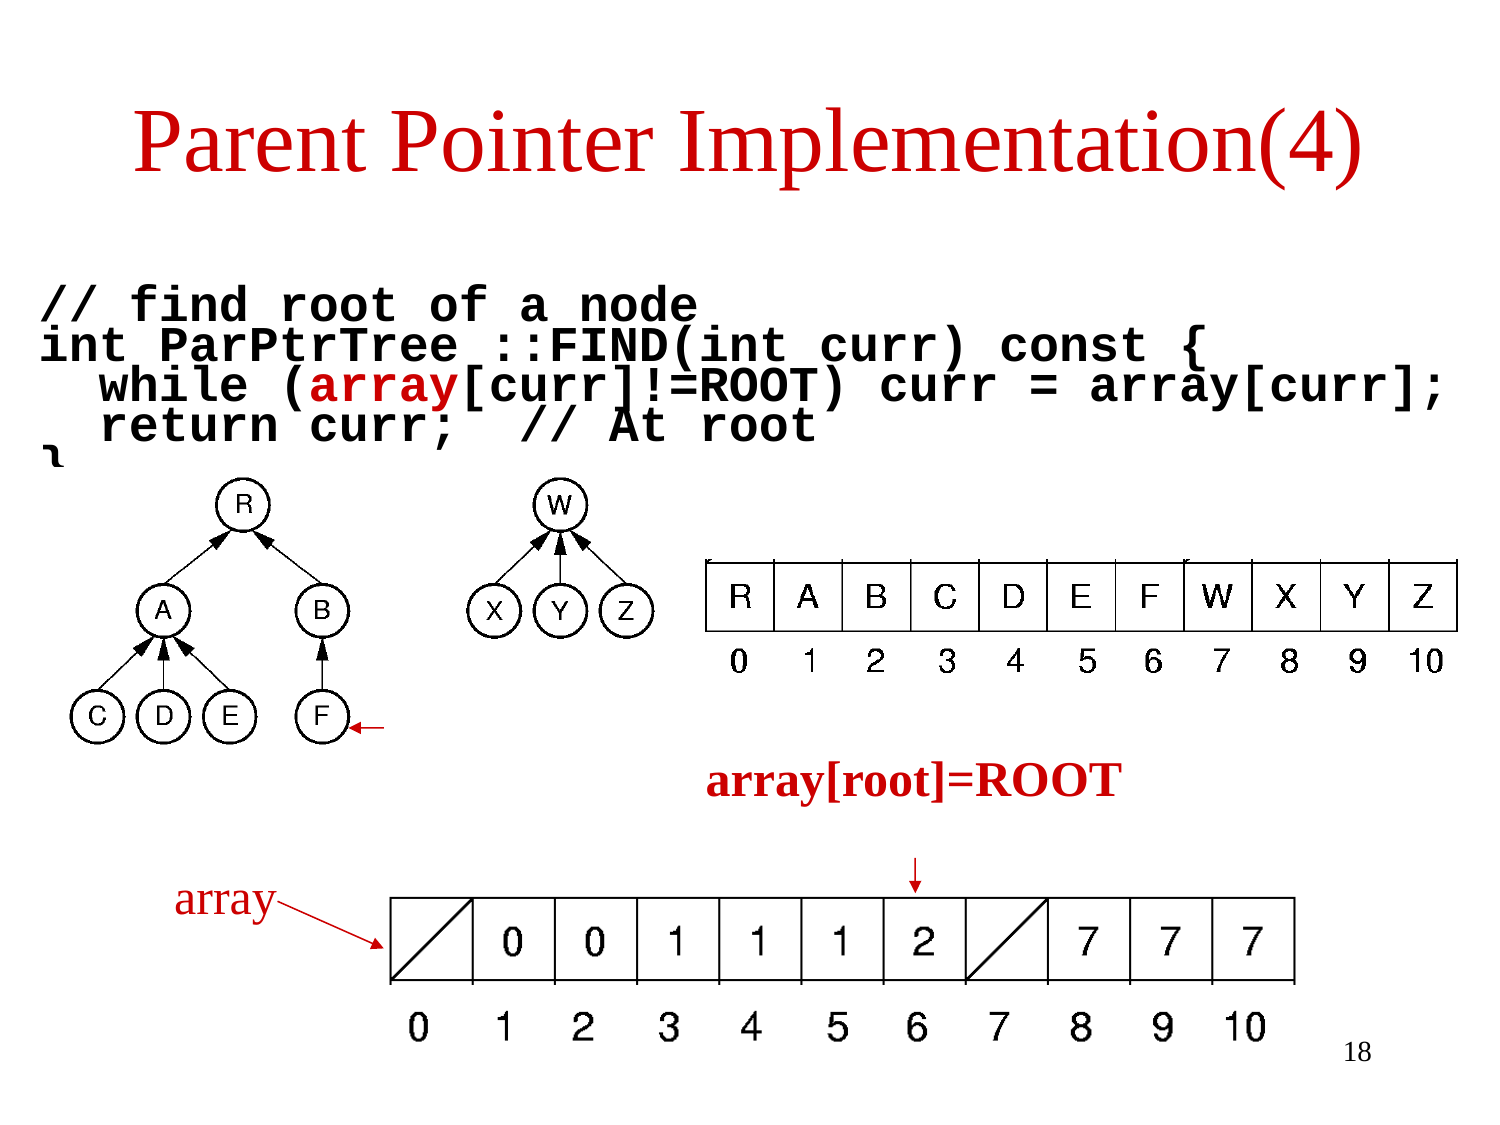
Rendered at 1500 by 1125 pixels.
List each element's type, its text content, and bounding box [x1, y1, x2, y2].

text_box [159, 857, 1318, 1079]
picture [35, 467, 668, 760]
slide_number 18 [1074, 1024, 1388, 1101]
list // find root of a node int ParPtrTree ::FIND(int curr) const { while (array[curr]!=ROOT) curr = array[curr]; return curr; // At root } [23, 219, 1471, 729]
picture [690, 559, 1488, 705]
text_box array[root]=ROOT [690, 739, 1152, 815]
title Parent Pointer Implementation(4) [74, 59, 1425, 211]
